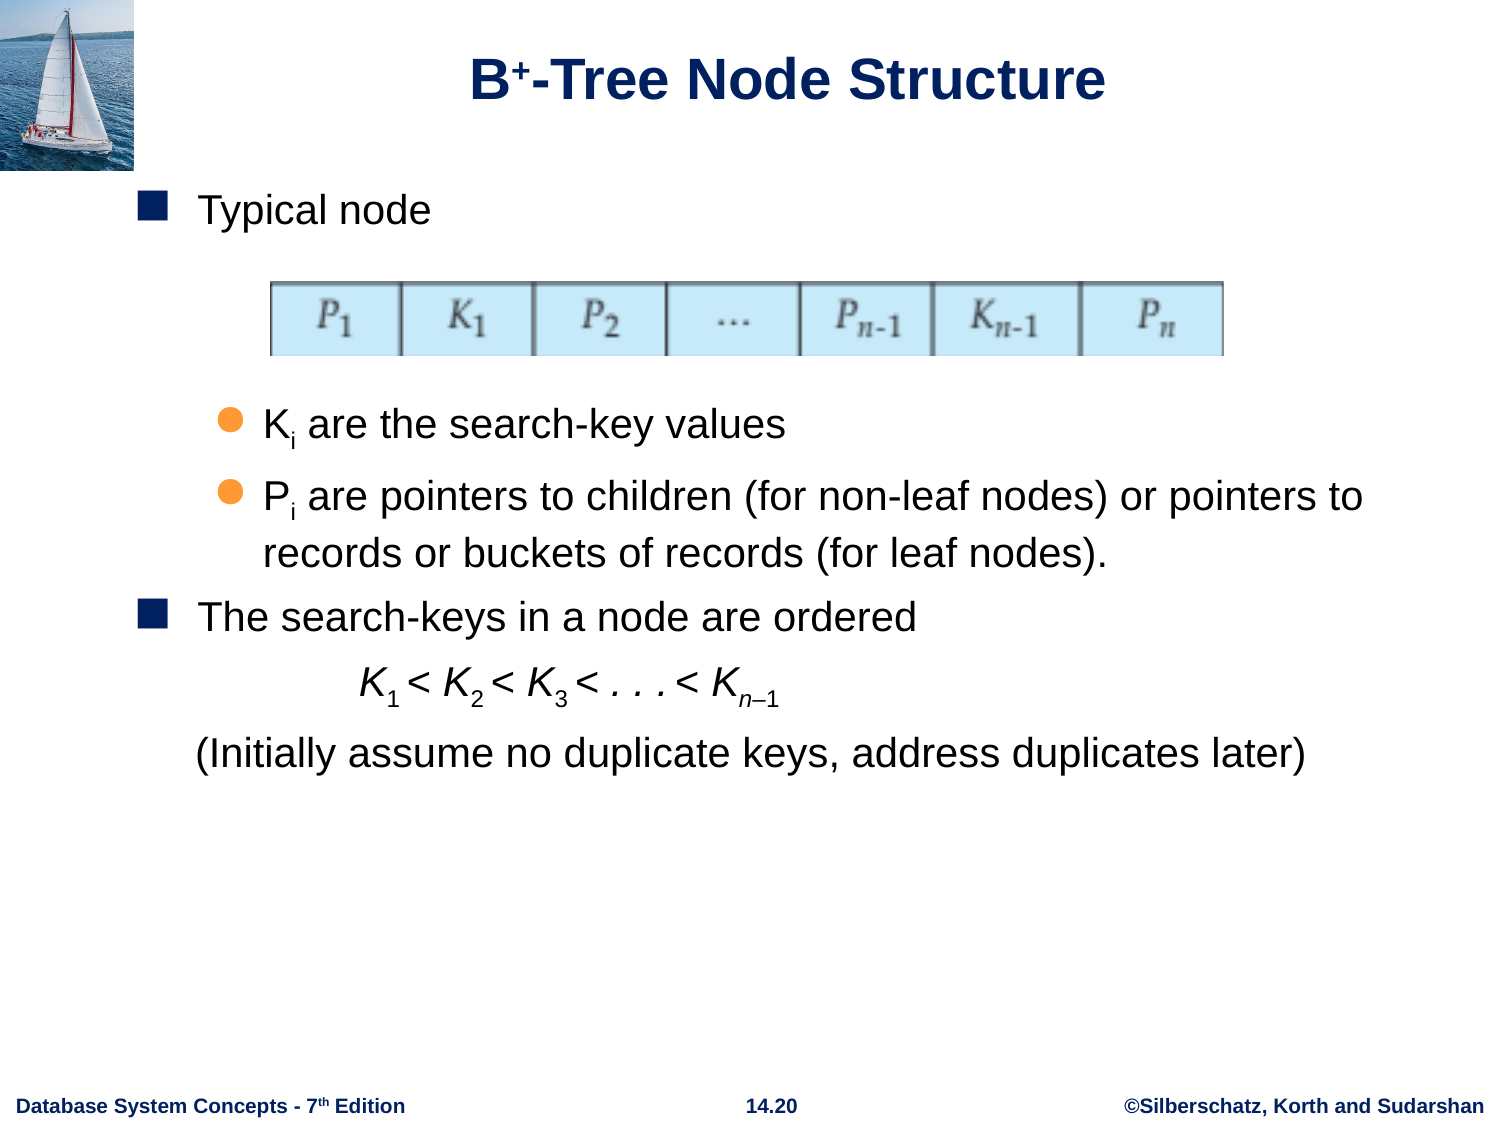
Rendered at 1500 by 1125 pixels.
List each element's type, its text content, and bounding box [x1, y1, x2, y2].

picture [0, 0, 134, 171]
picture [269, 281, 1224, 356]
title B+-Tree Node Structure [125, 18, 1452, 120]
list Typical node Ki are the search-key values Pi are pointers to children (for non-leaf nodes) or pointers to records or buckets of records (for leaf nodes). The search-keys in a node are ordered K1 < K2 < K3 < . . . < Kn–1 (Initially assume no duplicate keys, address duplicates later) [126, 175, 1397, 1039]
